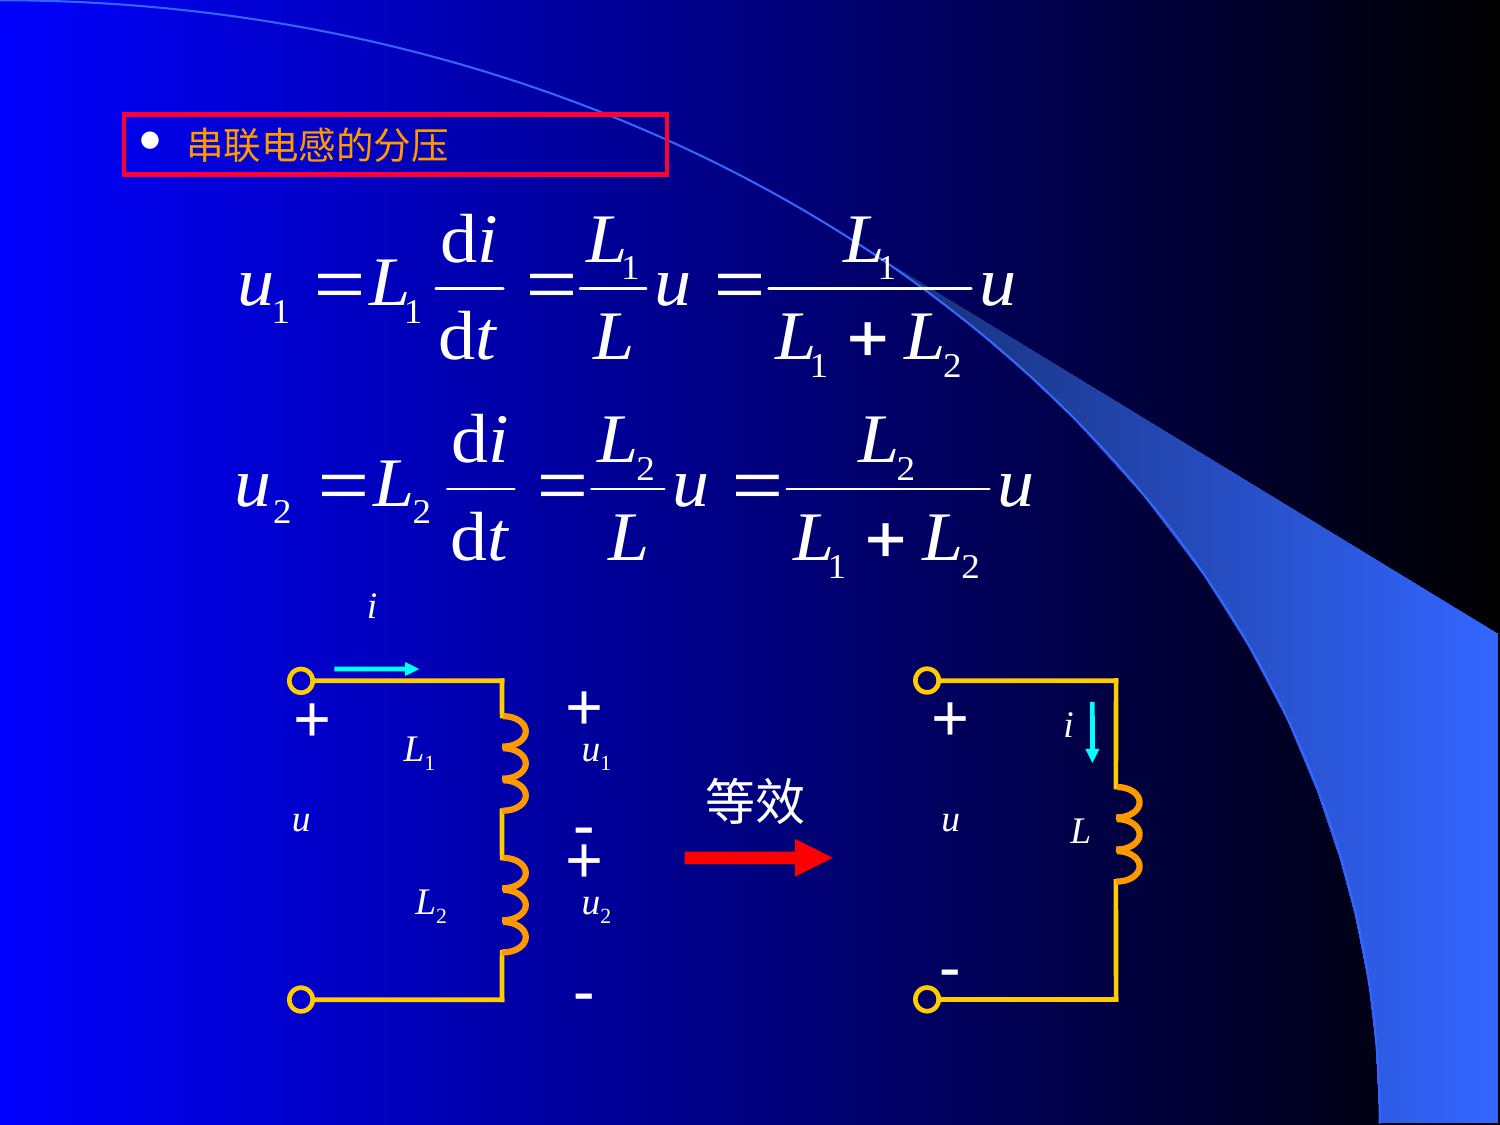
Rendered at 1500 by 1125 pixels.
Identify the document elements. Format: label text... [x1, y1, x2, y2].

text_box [891, 668, 1140, 1012]
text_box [229, 196, 1027, 387]
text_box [655, 763, 857, 859]
text_box 串联电感的分压 [123, 114, 668, 175]
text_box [227, 396, 1046, 588]
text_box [241, 573, 656, 1036]
